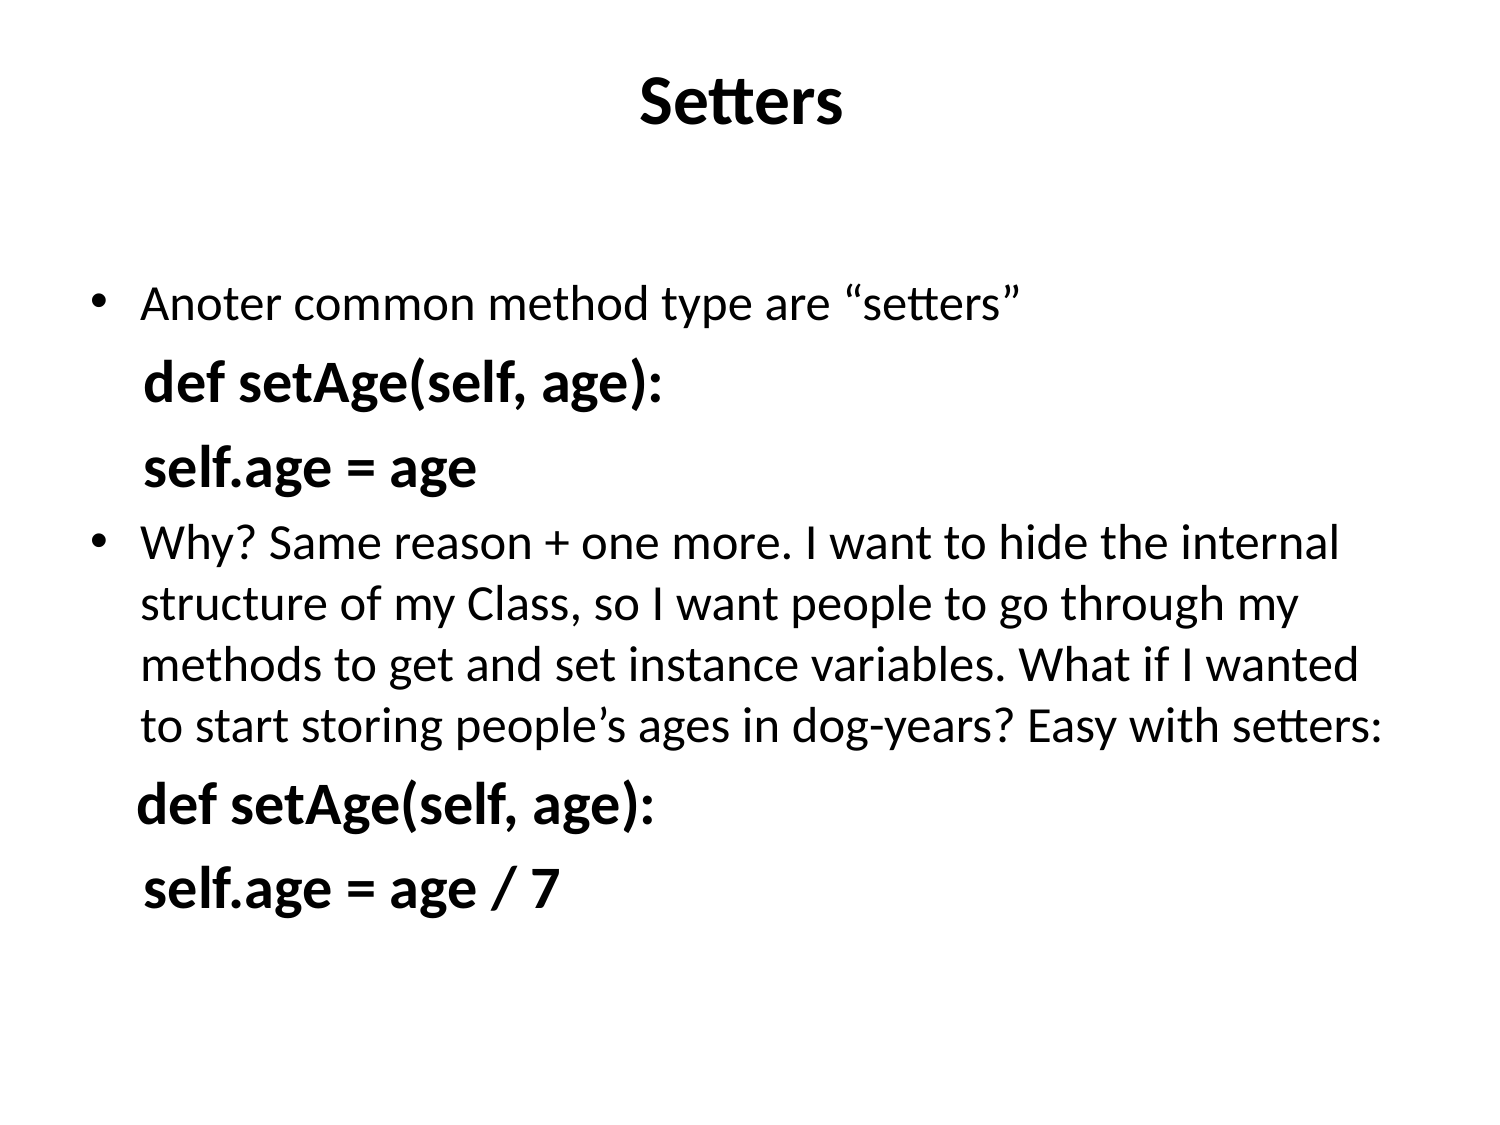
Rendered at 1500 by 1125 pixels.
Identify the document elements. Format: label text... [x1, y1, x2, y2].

title Setters [75, 45, 1425, 233]
list Anoter common method type are “setters” def setAge(self, age): self.age = age Why? Same reason + one more. I want to hide the internal structure of my Class, so I want people to go through my methods to get and set instance variables. What if I wanted to start storing people’s ages in dog-years? Easy with setters: def setAge(self, age): self.age = age / 7 [75, 262, 1425, 1005]
